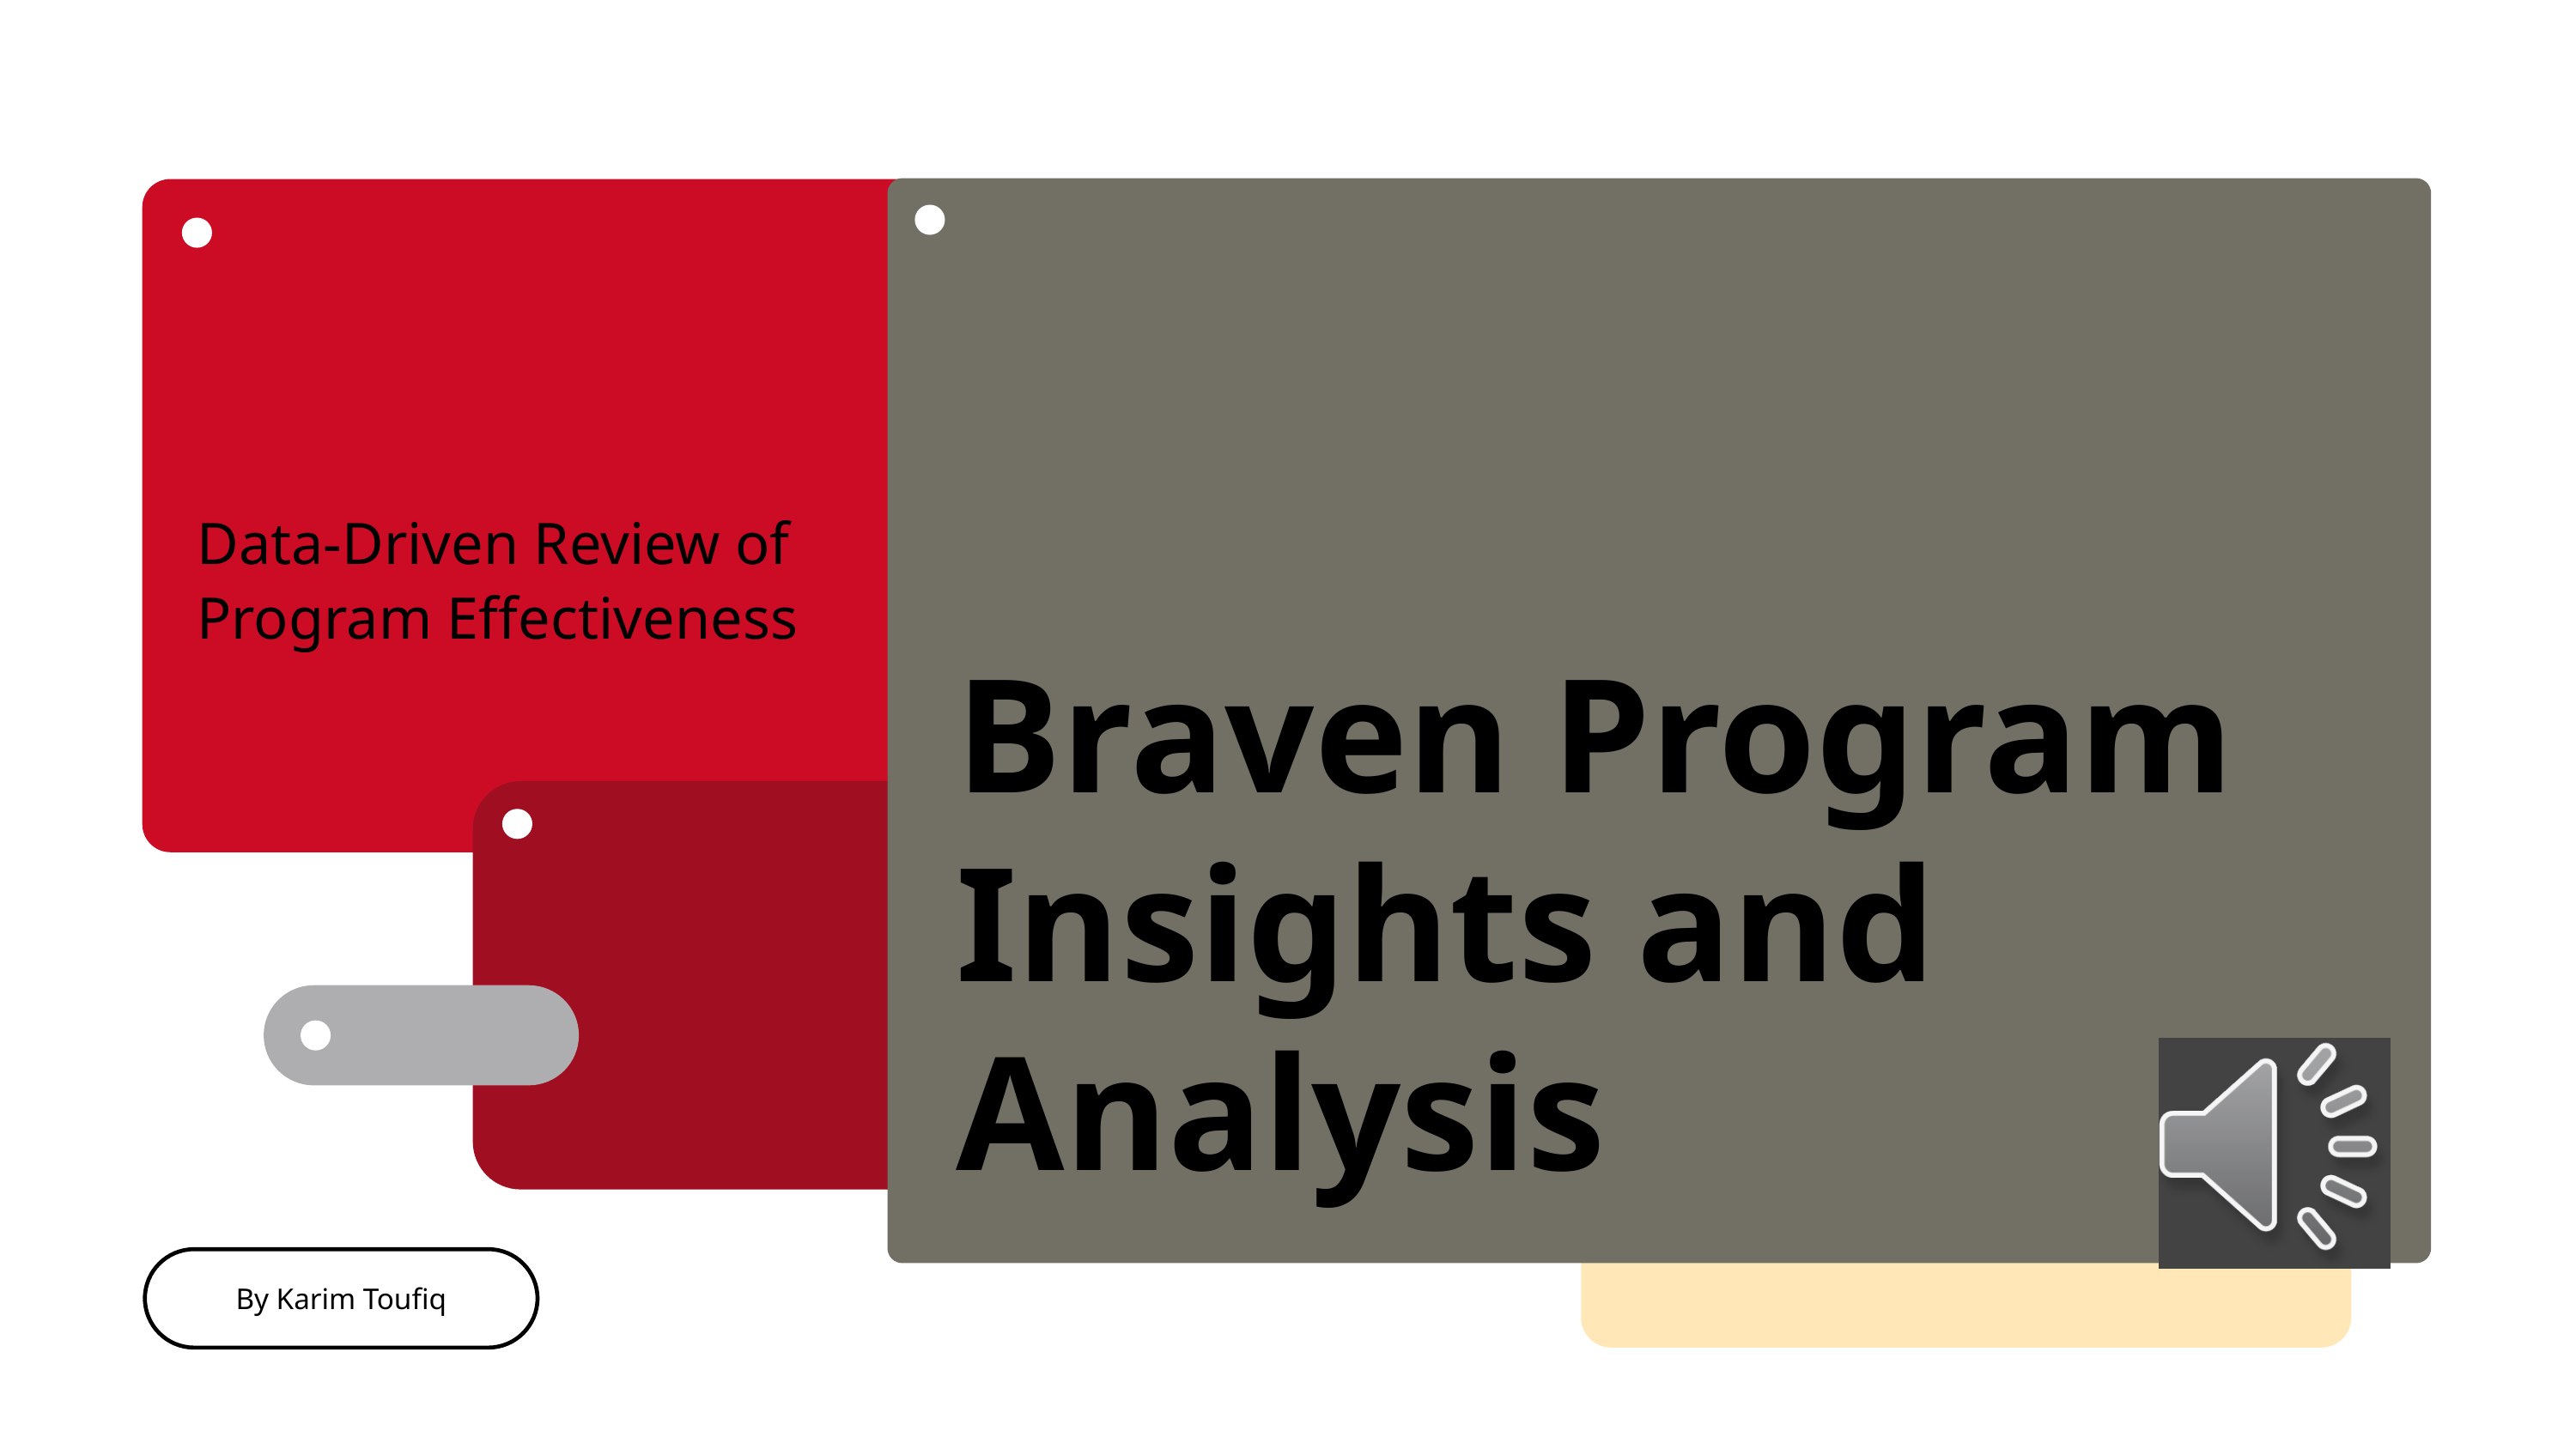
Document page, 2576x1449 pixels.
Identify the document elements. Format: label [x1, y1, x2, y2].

text_box [472, 780, 882, 1190]
text_box [144, 1248, 538, 1349]
text_box [887, 178, 2432, 1264]
text_box [142, 179, 884, 852]
text_box [181, 217, 213, 248]
picture [2158, 1036, 2391, 1270]
text_box [263, 985, 580, 1086]
text_box [1581, 1271, 2352, 1349]
